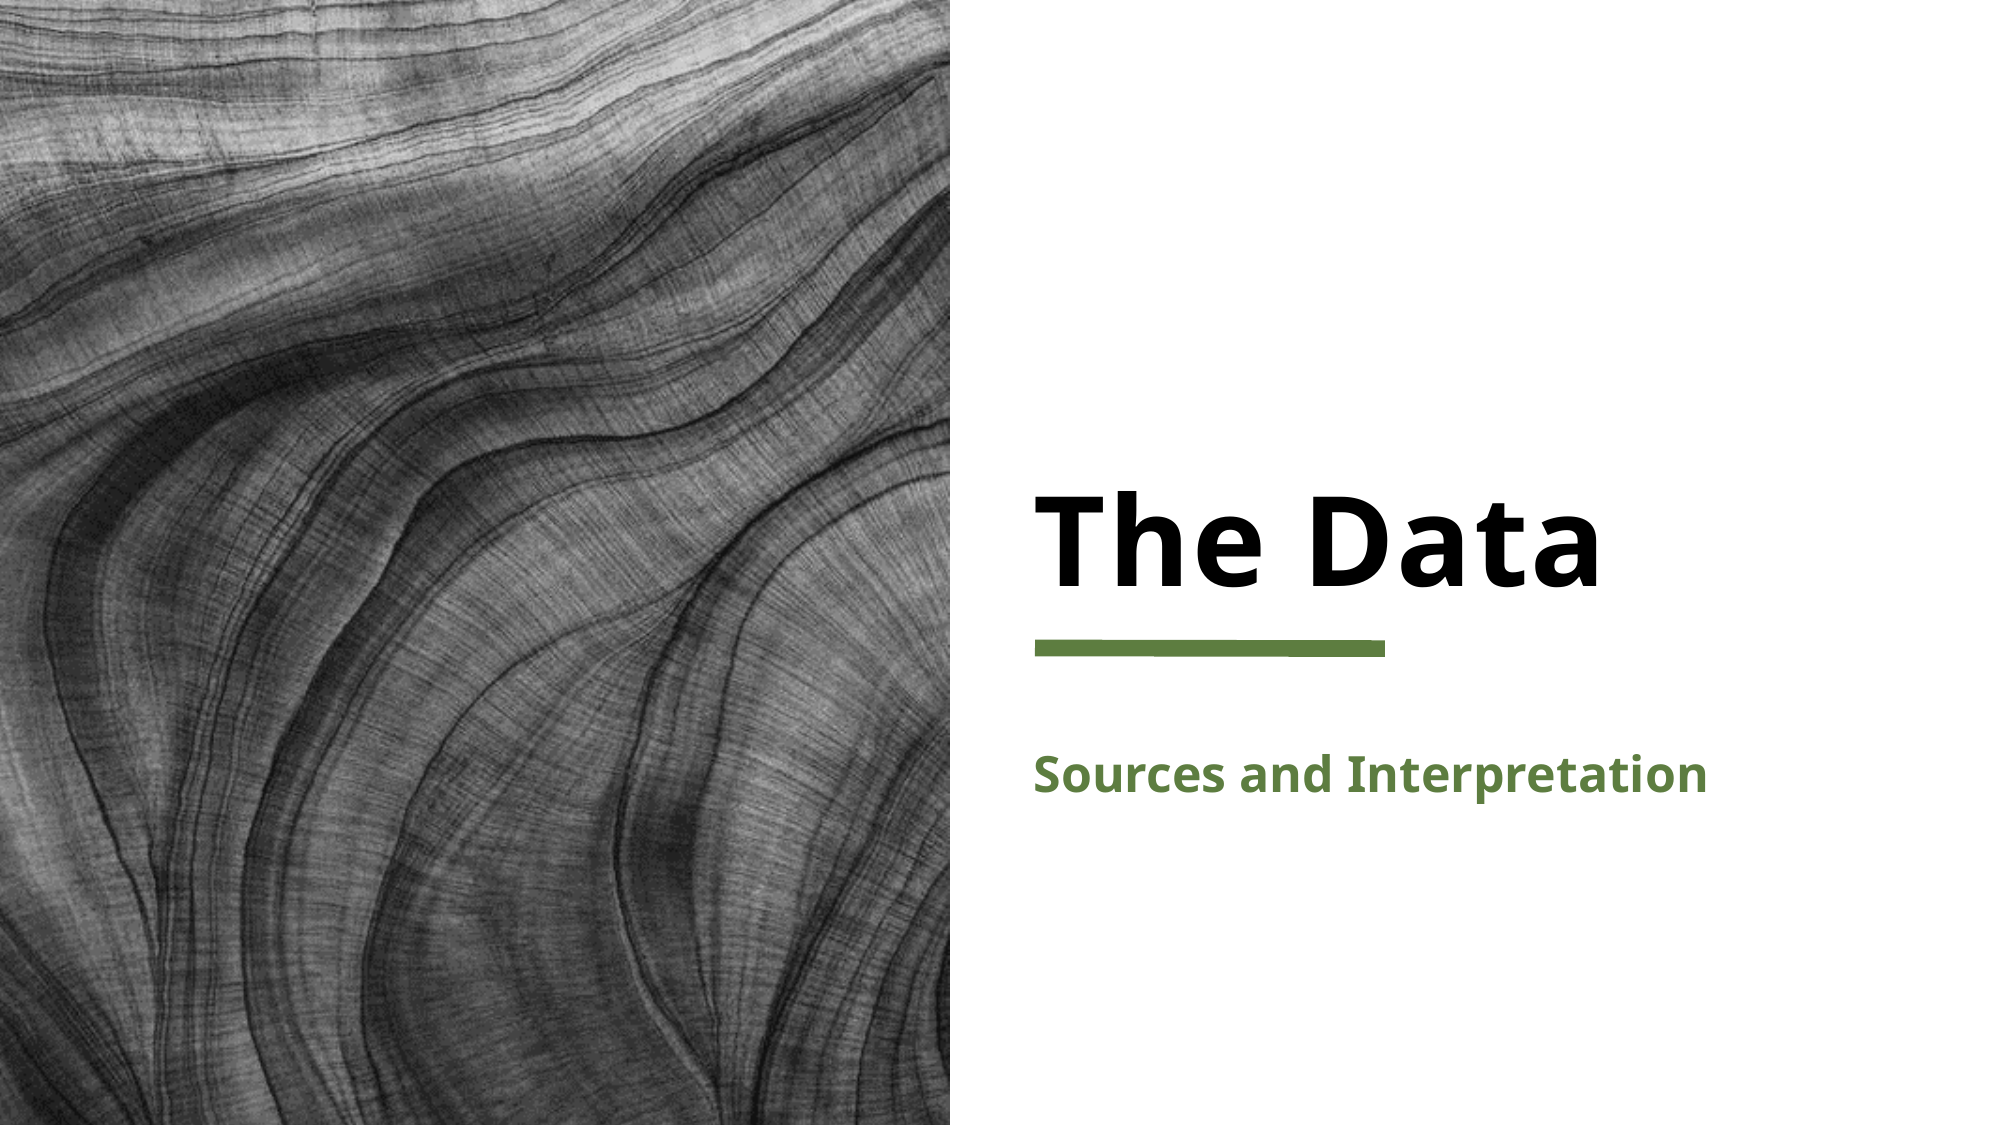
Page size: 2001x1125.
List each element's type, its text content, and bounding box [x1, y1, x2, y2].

list Sources and Interpretation [1033, 749, 1934, 1020]
title The Data [1033, 70, 1934, 611]
picture [0, 0, 950, 1125]
